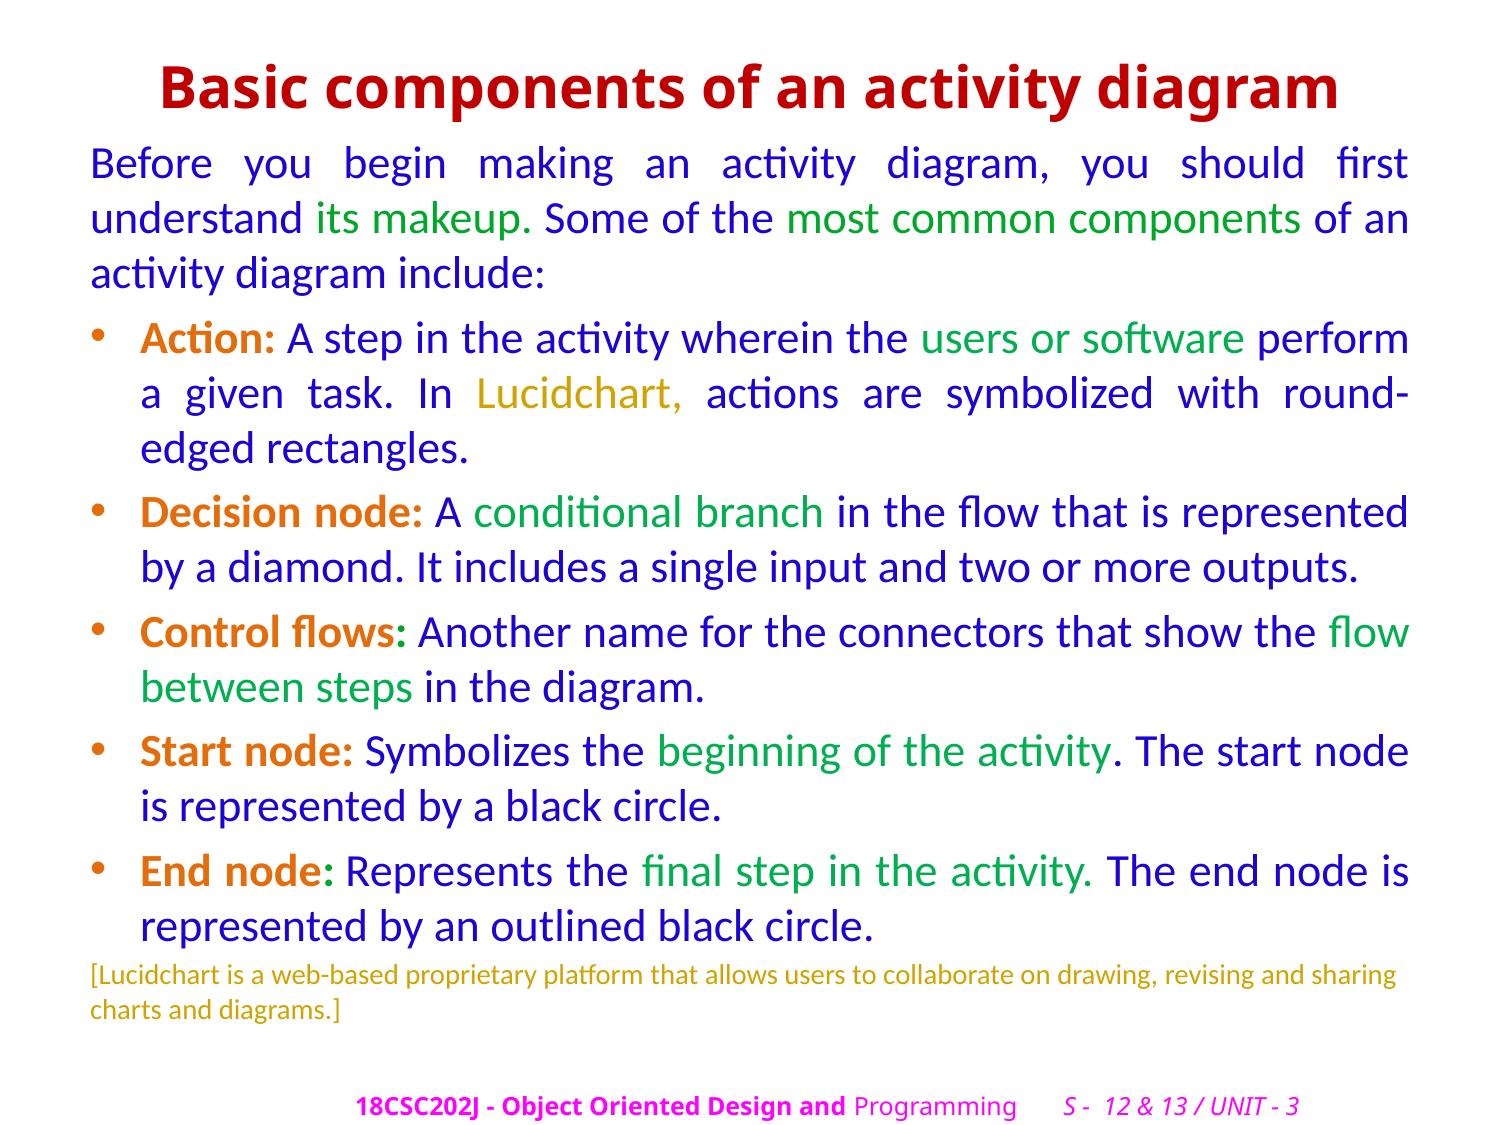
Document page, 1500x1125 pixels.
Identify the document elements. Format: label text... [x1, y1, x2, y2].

text_box 18CSC202J - Object Oriented Design and Programming S - 12 & 13 / UNIT - 3 [190, 1081, 1465, 1125]
title Basic components of an activity diagram [75, 45, 1425, 125]
list Before you begin making an activity diagram, you should first understand its makeup. Some of the most common components of an activity diagram include: Action: A step in the activity wherein the users or software perform a given task. In Lucidchart, actions are symbolized with round-edged rectangles. Decision node: A conditional branch in the flow that is represented by a diamond. It includes a single input and two or more outputs. Control flows: Another name for the connectors that show the flow between steps in the diagram. Start node: Symbolizes the beginning of the activity. The start node is represented by a black circle. End node: Represents the final step in the activity. The end node is represented by an outlined black circle. [Lucidchart is a web-based proprietary platform that allows users to collaborate on drawing, revising and sharing charts and diagrams.] [75, 125, 1425, 1063]
